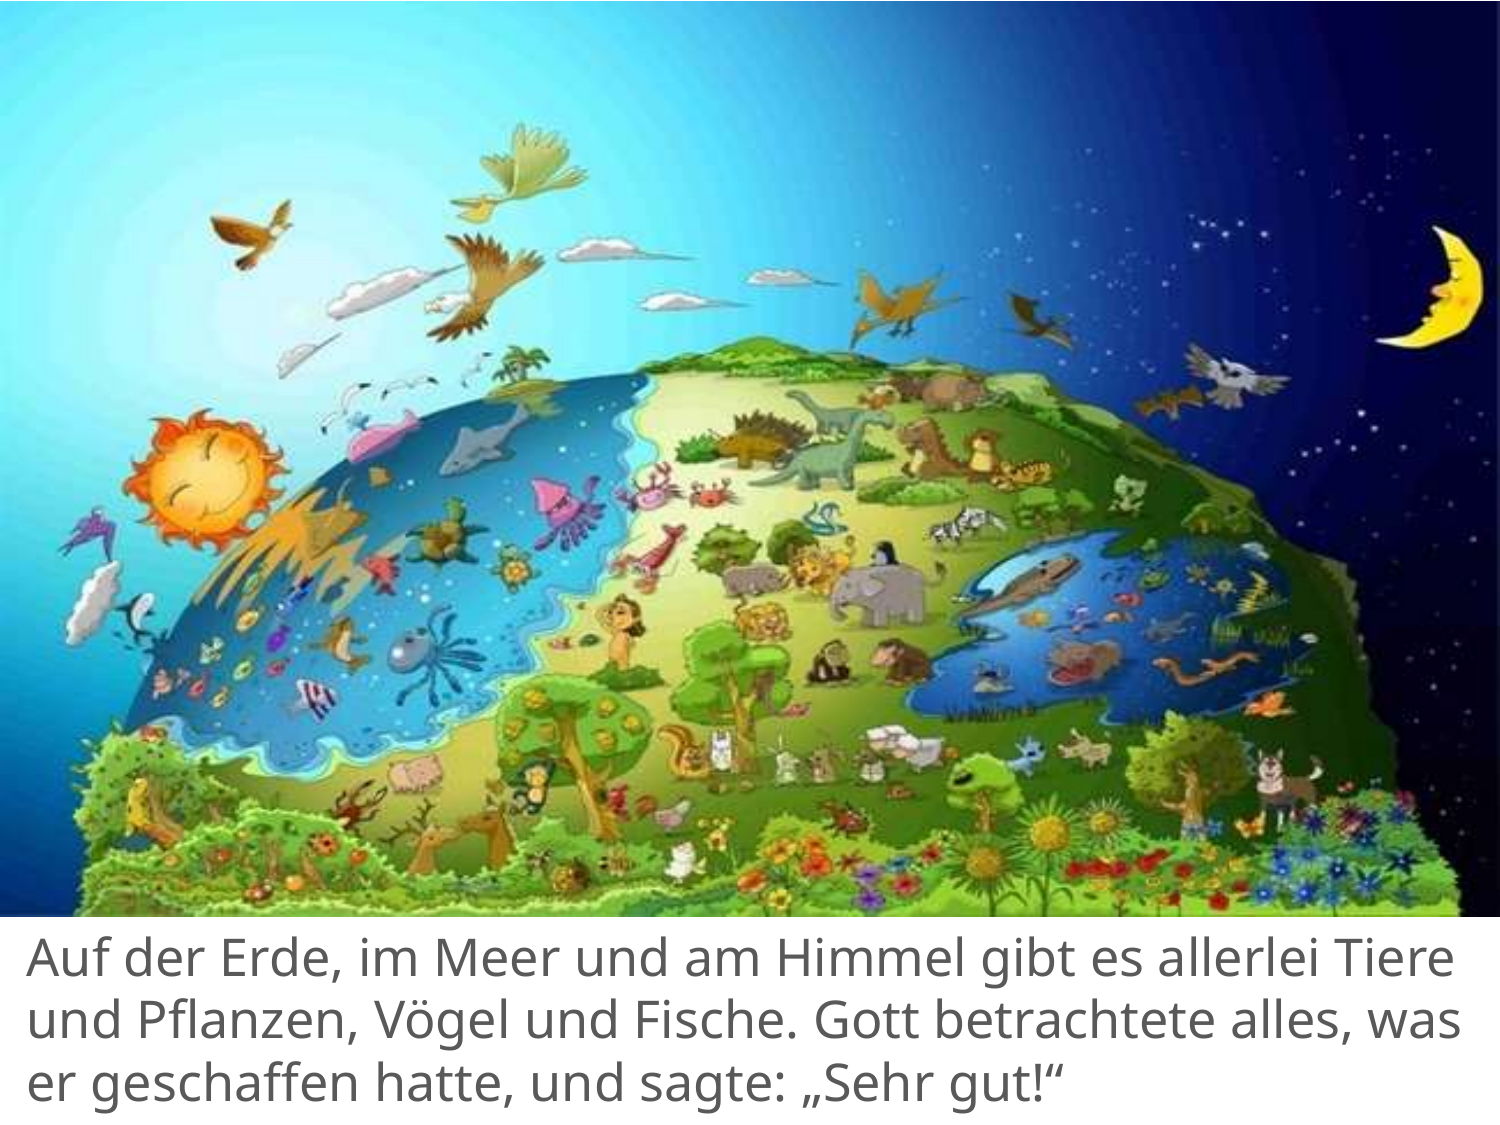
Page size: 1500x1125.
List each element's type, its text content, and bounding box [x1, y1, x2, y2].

picture [0, 1, 1500, 918]
text_box Auf der Erde, im Meer und am Himmel gibt es allerlei Tiere und Pflanzen, Vögel und Fische. Gott betrachtete alles, was er geschaffen hatte, und sagte: „Sehr gut!“ [11, 924, 1498, 1119]
